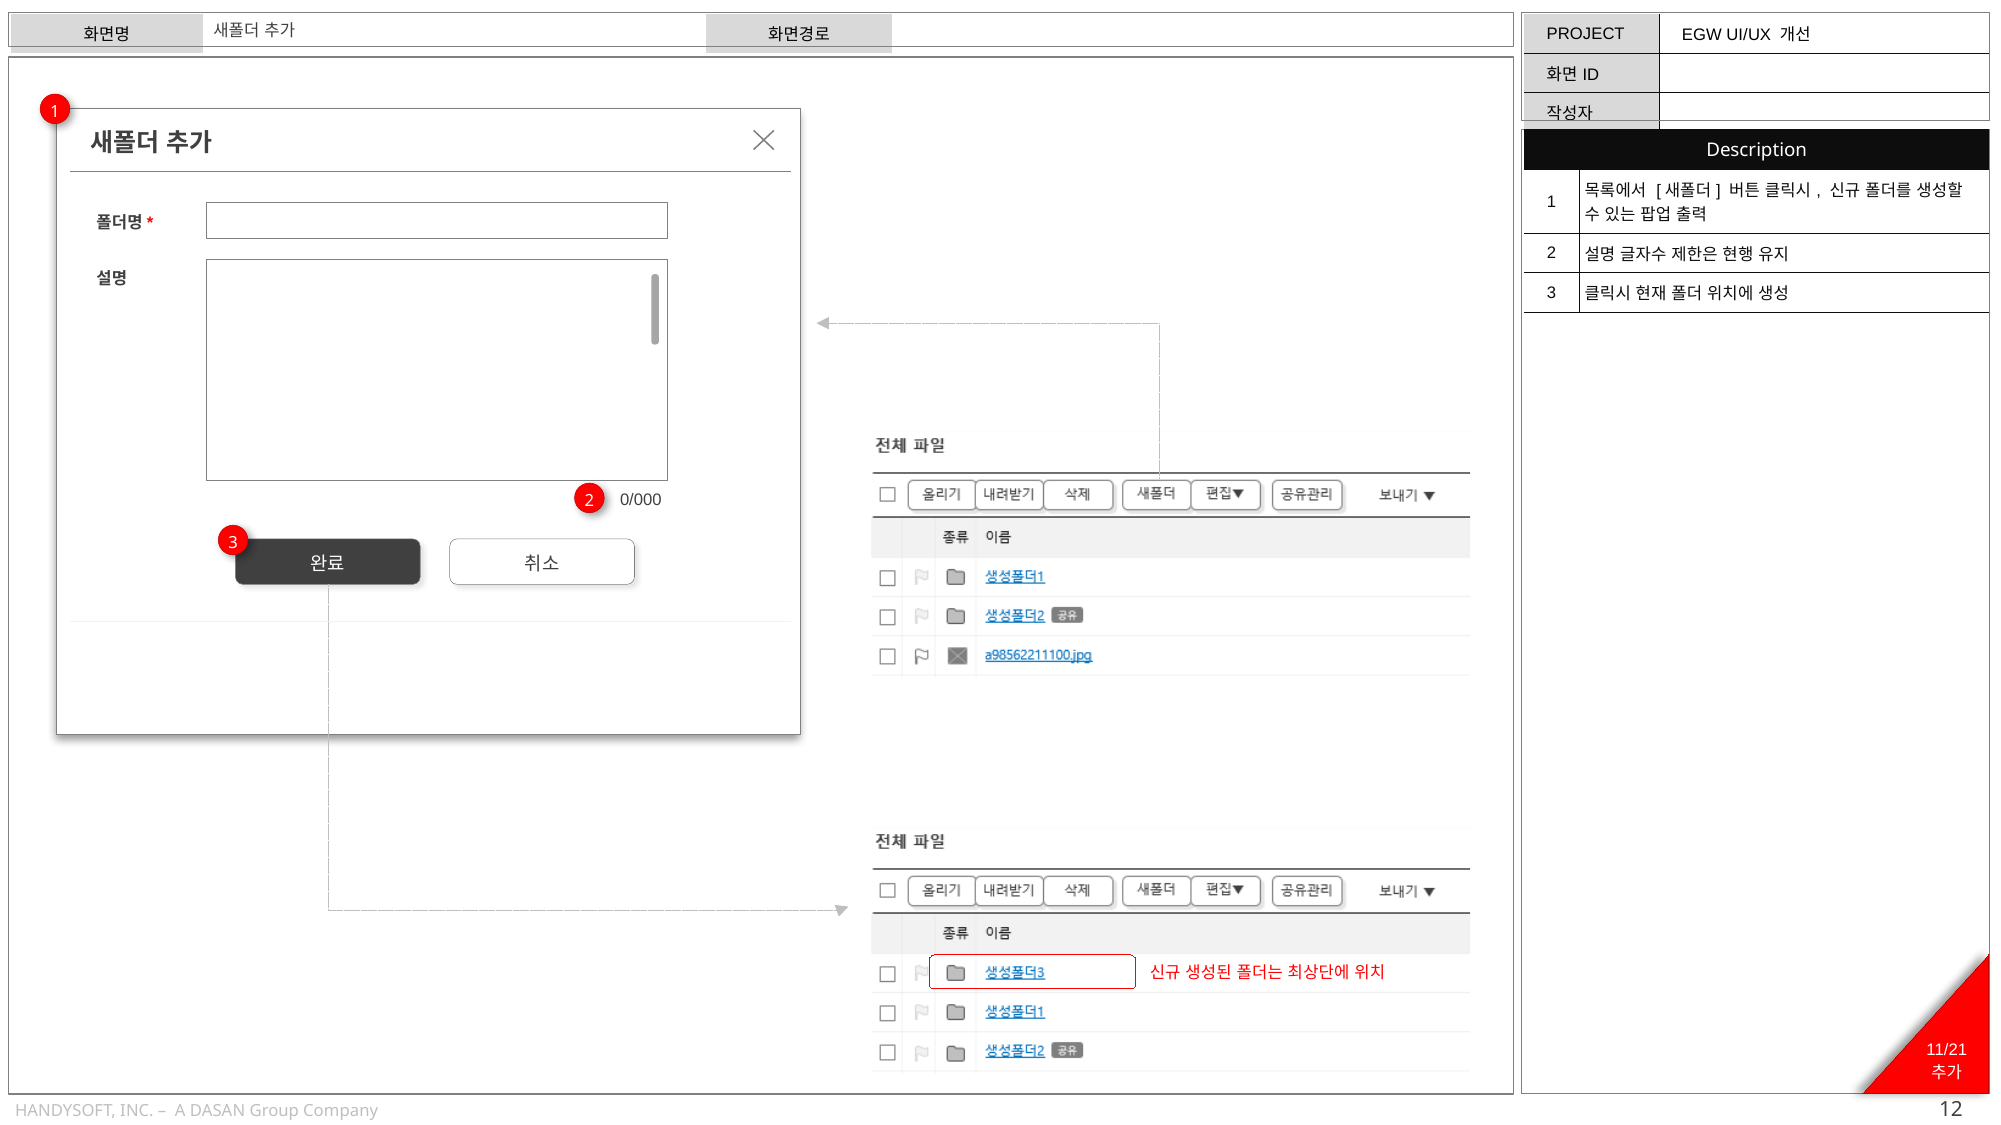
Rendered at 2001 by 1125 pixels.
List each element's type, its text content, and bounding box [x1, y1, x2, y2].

text_box 11/21 추가 [1862, 954, 1989, 1094]
text_box [204, 296, 669, 483]
table_cell 1 [1524, 170, 1579, 233]
table_cell 설명 글자수 제한은 현행 유지 [1580, 234, 1989, 272]
text_box 1 [40, 94, 70, 124]
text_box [910, 228, 1066, 573]
text_box [204, 200, 669, 241]
text_box 3 [218, 525, 248, 555]
picture [869, 822, 1471, 1074]
text_box [751, 622, 757, 736]
text_box 새폴더 추가 [84, 125, 194, 158]
text_box 폴더명* [84, 206, 235, 238]
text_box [426, 484, 750, 1007]
table_cell 목록에서 [새폴더] 버튼 클릭시, 신규 폴더를 생성할 수 있는 팝업 출력 [1580, 170, 1989, 233]
table_cell 2 [1524, 234, 1579, 272]
table_cell 3 [1524, 273, 1579, 312]
table_header Description [1524, 129, 1989, 169]
text_box [651, 300, 659, 345]
text_box [54, 106, 803, 736]
text_box [419, 622, 424, 736]
text_box 완료 [235, 538, 421, 585]
text_box 새폴더 추가 [201, 13, 352, 47]
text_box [84, 255, 668, 292]
picture [869, 425, 1471, 678]
table_cell 클릭시 현재 폴더 위치에 생성 [1580, 273, 1989, 312]
